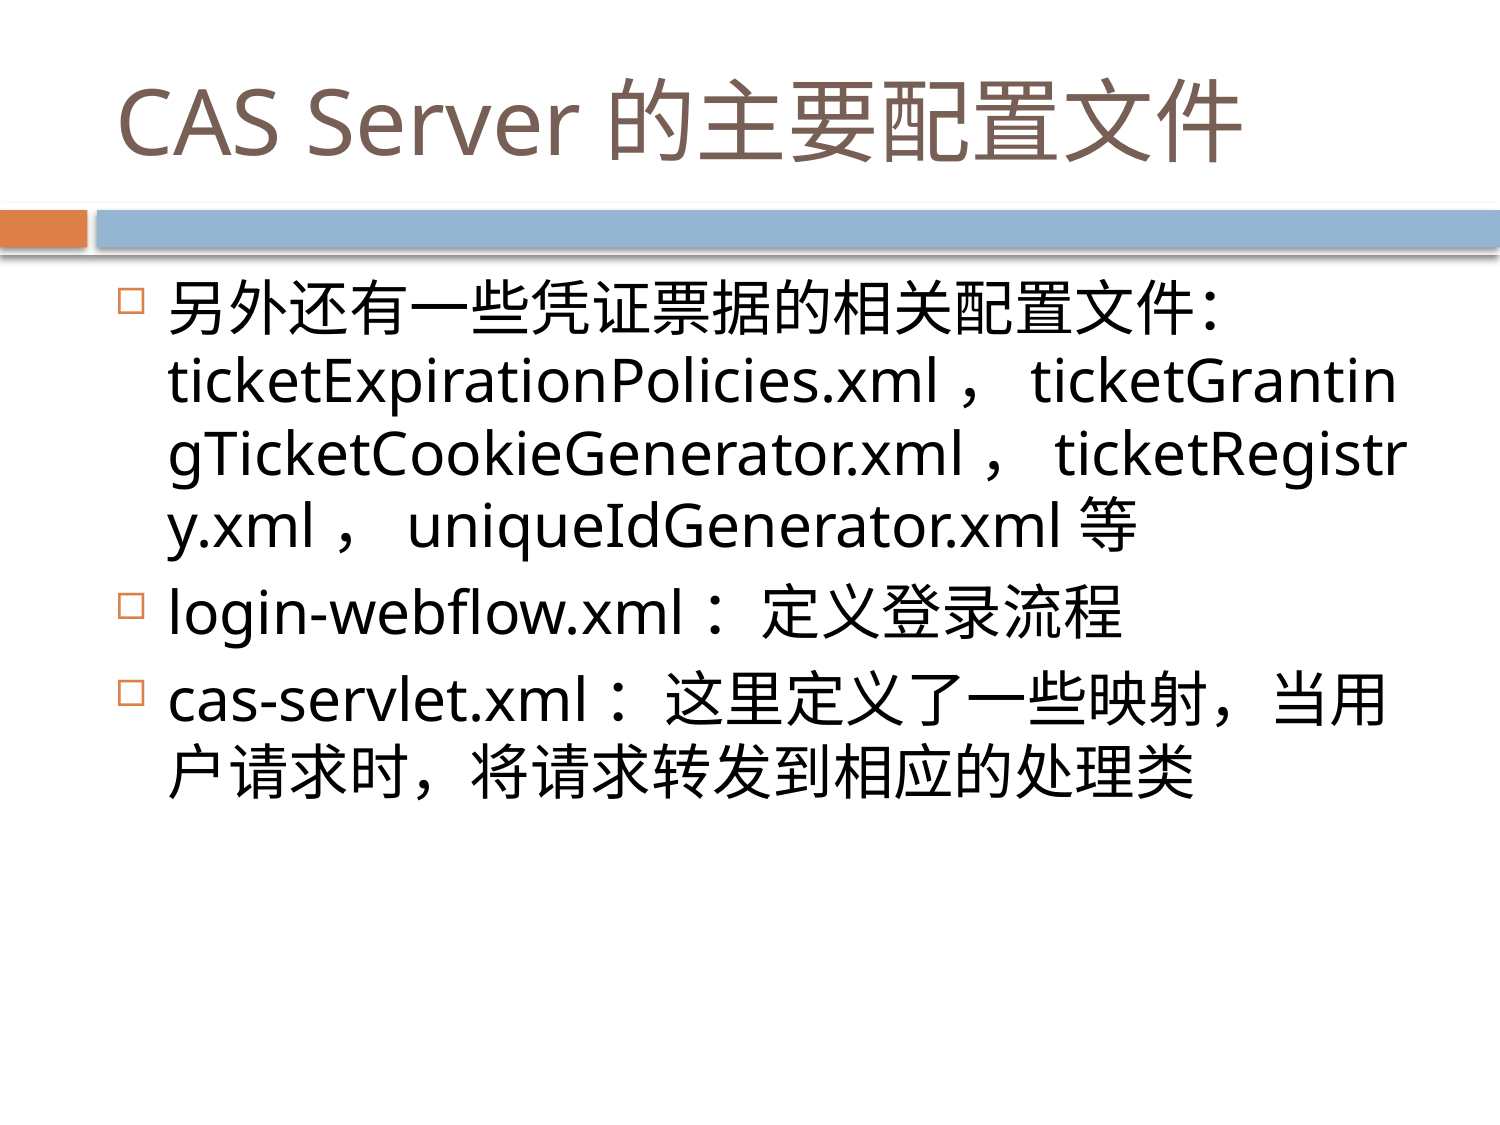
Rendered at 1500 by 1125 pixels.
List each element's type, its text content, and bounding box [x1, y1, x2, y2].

title CAS Server的主要配置文件 [100, 37, 1438, 200]
list 另外还有一些凭证票据的相关配置文件：ticketExpirationPolicies.xml，ticketGrantingTicketCookieGenerator.xml，ticketRegistry.xml，uniqueIdGenerator.xml等 login-webflow.xml：定义登录流程 cas-servlet.xml：这里定义了一些映射，当用户请求时，将请求转发到相应的处理类 [100, 262, 1438, 1000]
